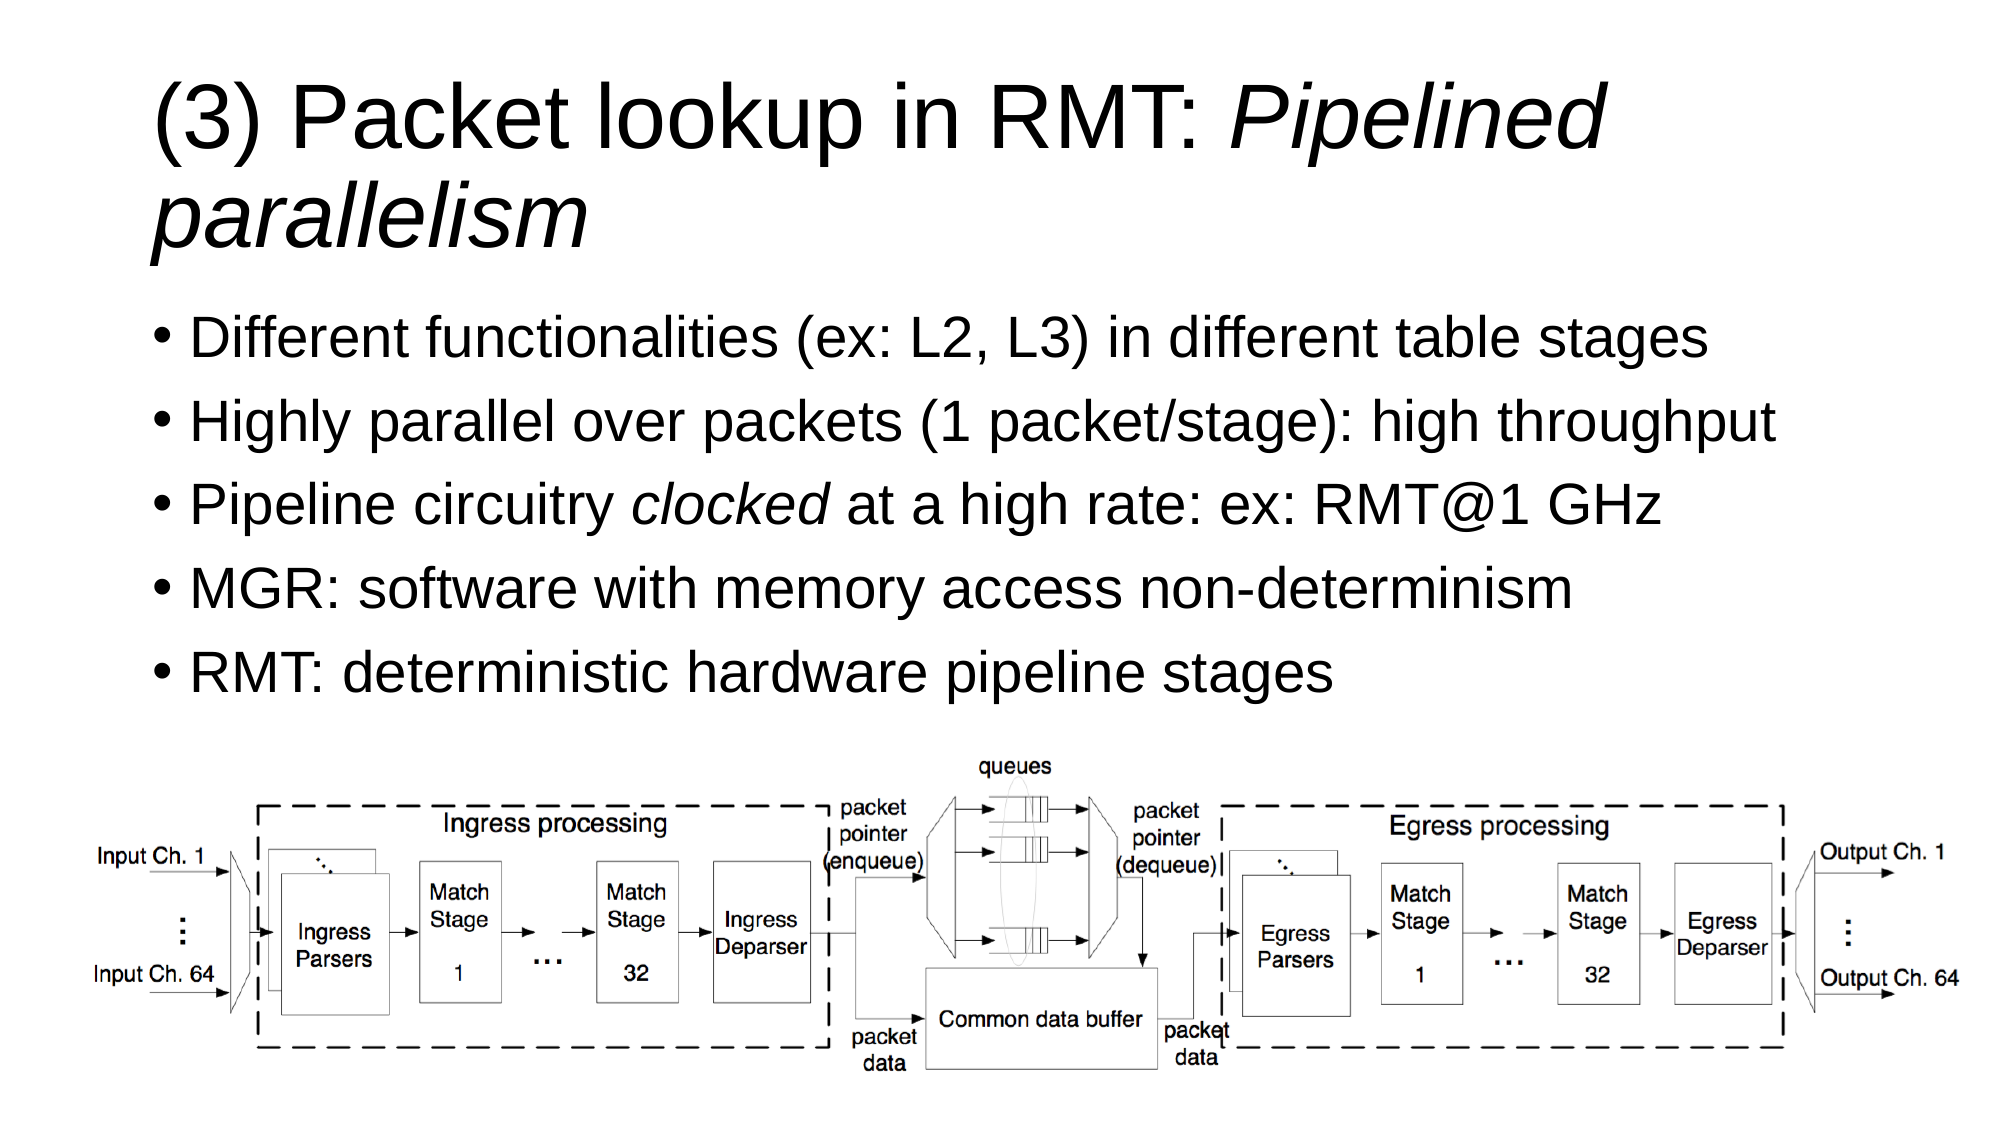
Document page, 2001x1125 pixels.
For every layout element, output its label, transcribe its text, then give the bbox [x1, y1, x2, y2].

list Different functionalities (ex: L2, L3) in different table stages Highly parallel over packets (1 packet/stage): high throughput Pipeline circuitry clocked at a high rate: ex: RMT@1 GHz MGR: software with memory access non-determinism RMT: deterministic hardware pipeline stages [137, 299, 1863, 742]
title (3) Packet lookup in RMT: Pipelined parallelism [137, 59, 1863, 278]
picture [27, 742, 1986, 1095]
